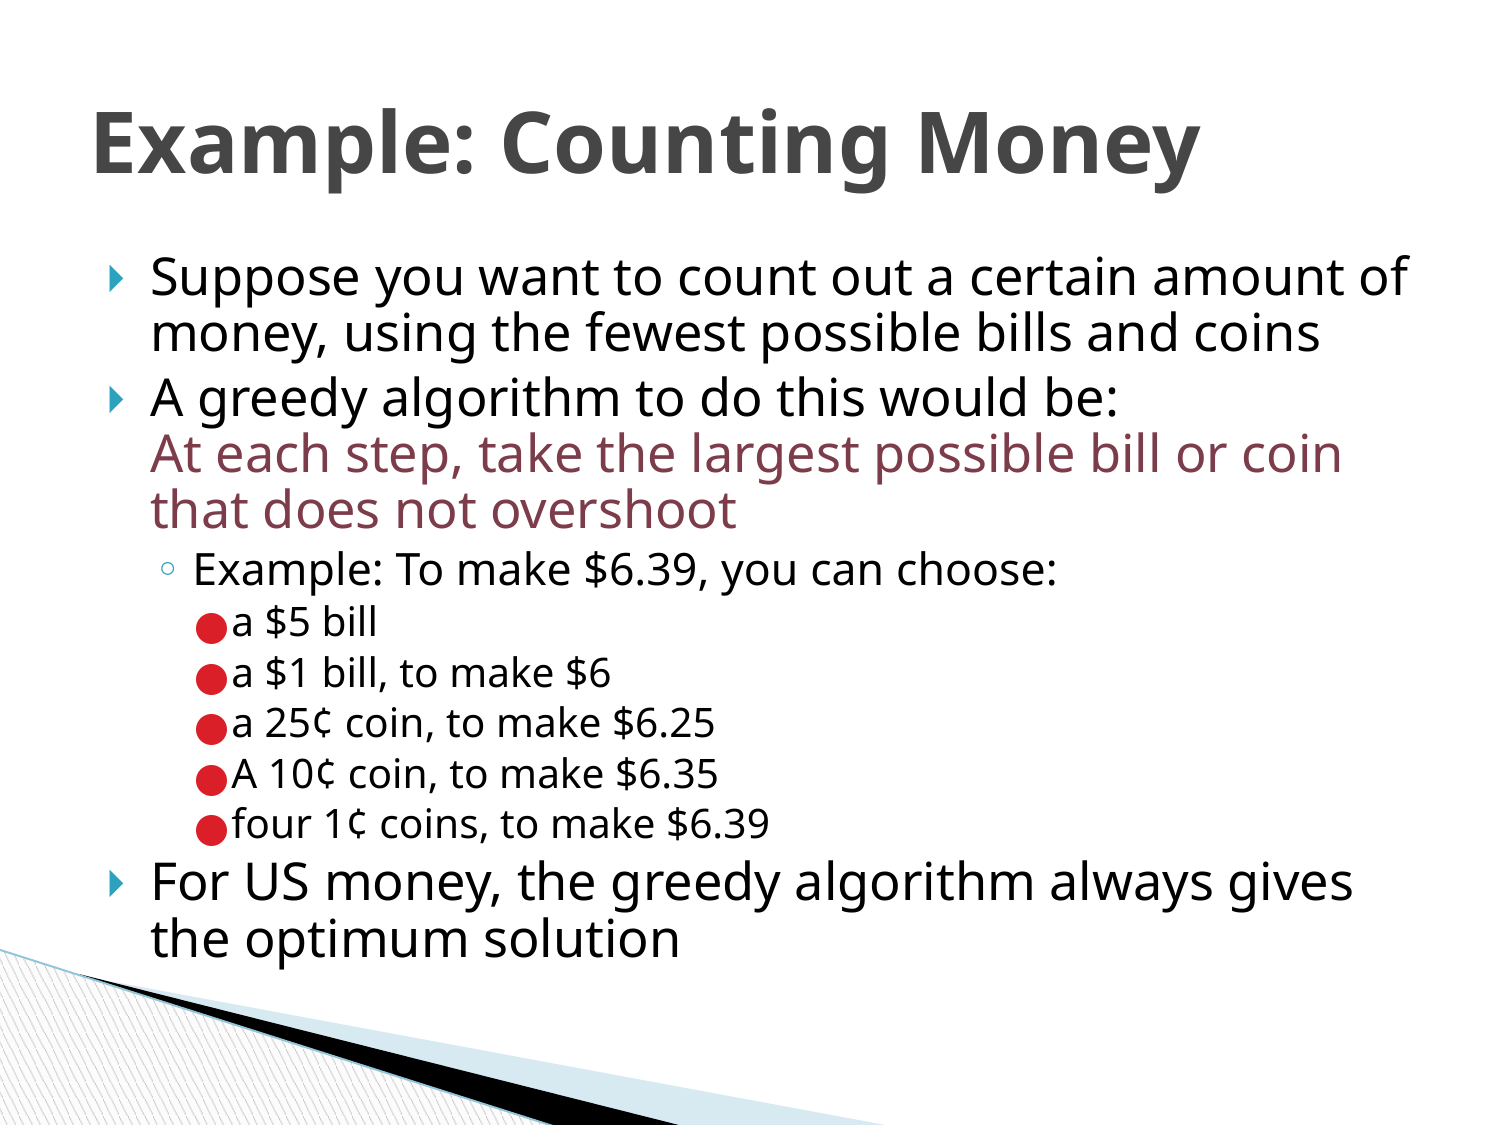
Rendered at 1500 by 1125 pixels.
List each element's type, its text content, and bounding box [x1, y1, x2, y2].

list Suppose you want to count out a certain amount of money, using the fewest possible bills and coins A greedy algorithm to do this would be: At each step, take the largest possible bill or coin that does not overshoot Example: To make $6.39, you can choose: a $5 bill a $1 bill, to make $6 a 25¢ coin, to make $6.25 A 10¢ coin, to make $6.35 four 1¢ coins, to make $6.39 For US money, the greedy algorithm always gives the optimum solution [75, 243, 1425, 986]
text_box [112, 1024, 425, 1100]
text_box [512, 1024, 988, 1100]
title Example: Counting Money [75, 45, 1425, 233]
